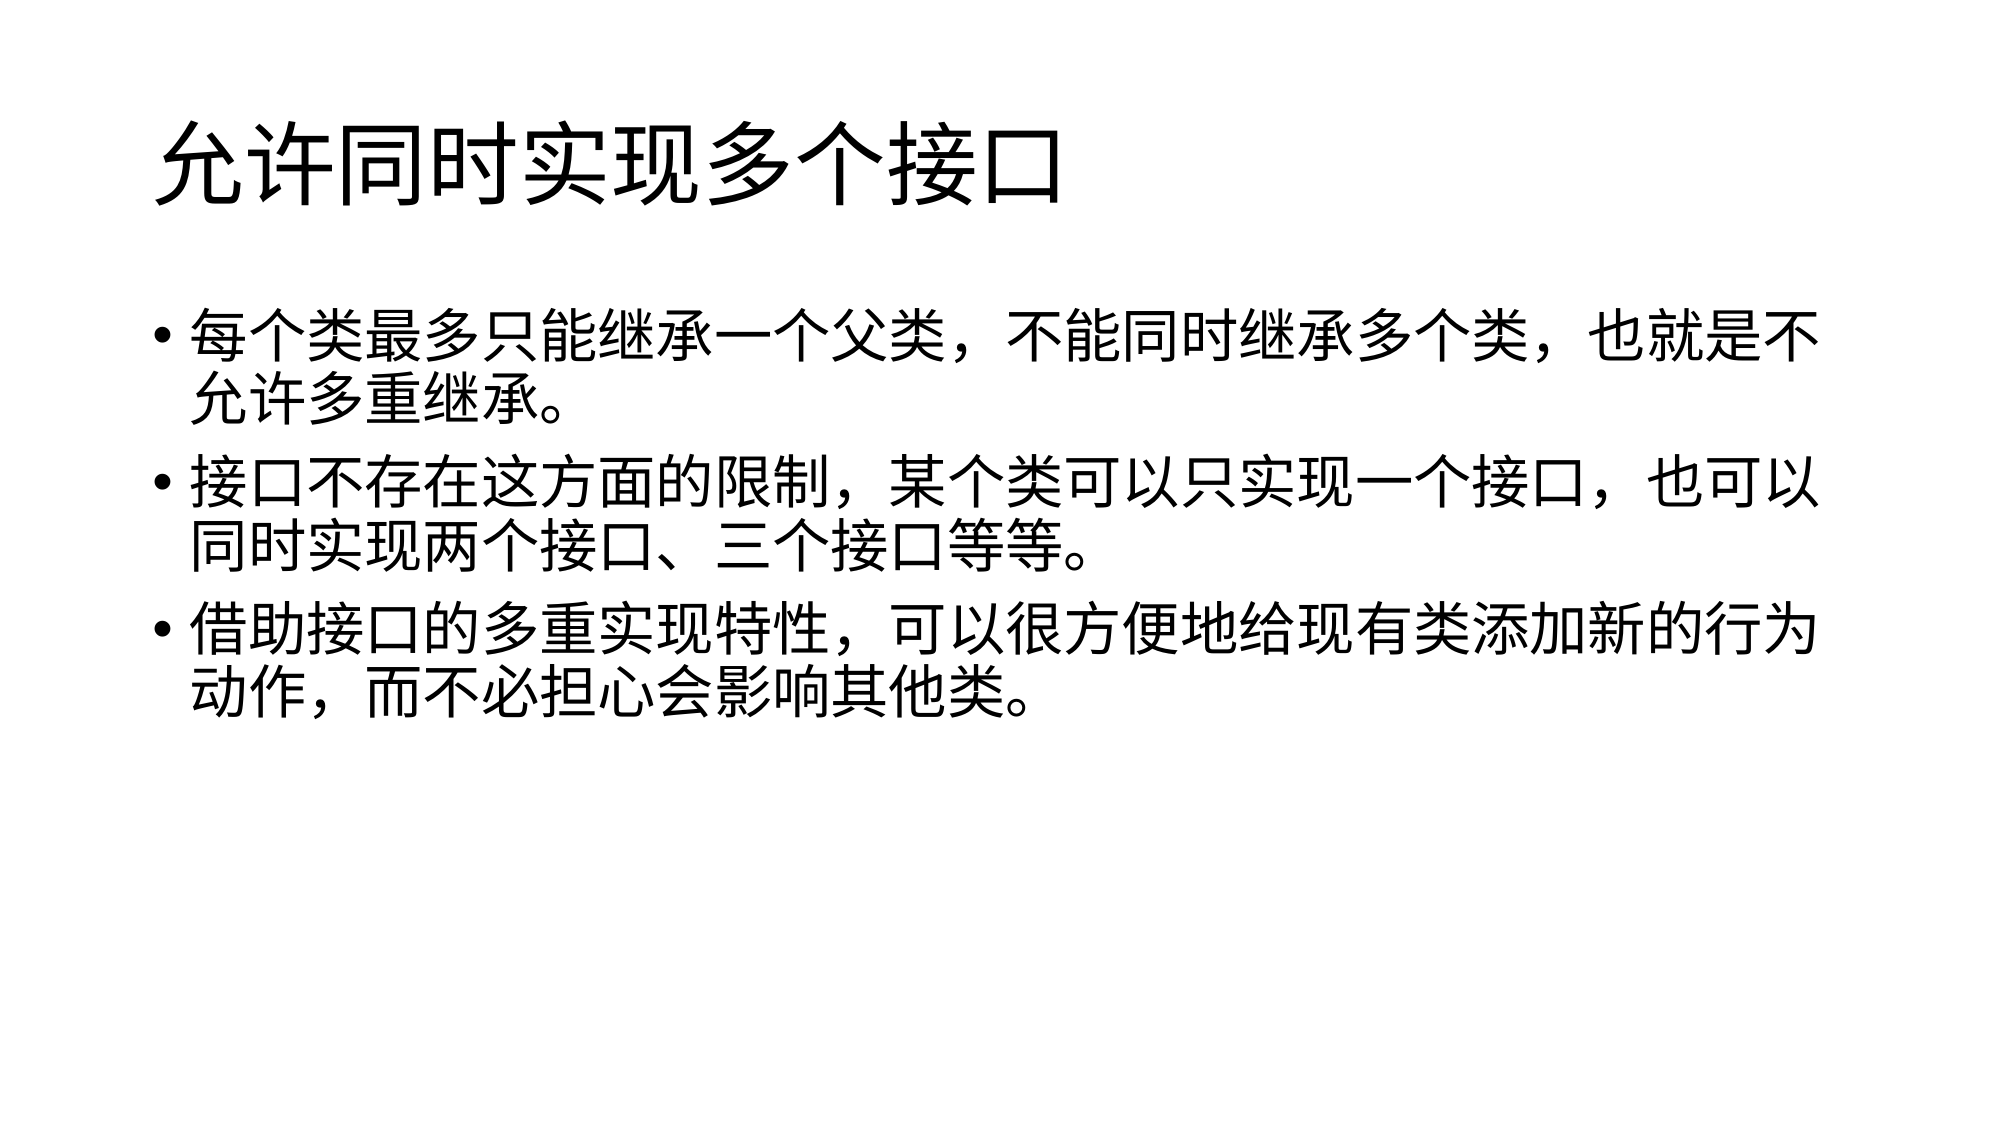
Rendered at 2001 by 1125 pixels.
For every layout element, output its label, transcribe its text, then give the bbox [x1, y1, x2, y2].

list 每个类最多只能继承一个父类，不能同时继承多个类，也就是不允许多重继承。 接口不存在这方面的限制，某个类可以只实现一个接口，也可以同时实现两个接口、三个接口等等。 借助接口的多重实现特性，可以很方便地给现有类添加新的行为动作，而不必担心会影响其他类。 [137, 299, 1863, 1014]
title 允许同时实现多个接口 [137, 59, 1863, 278]
